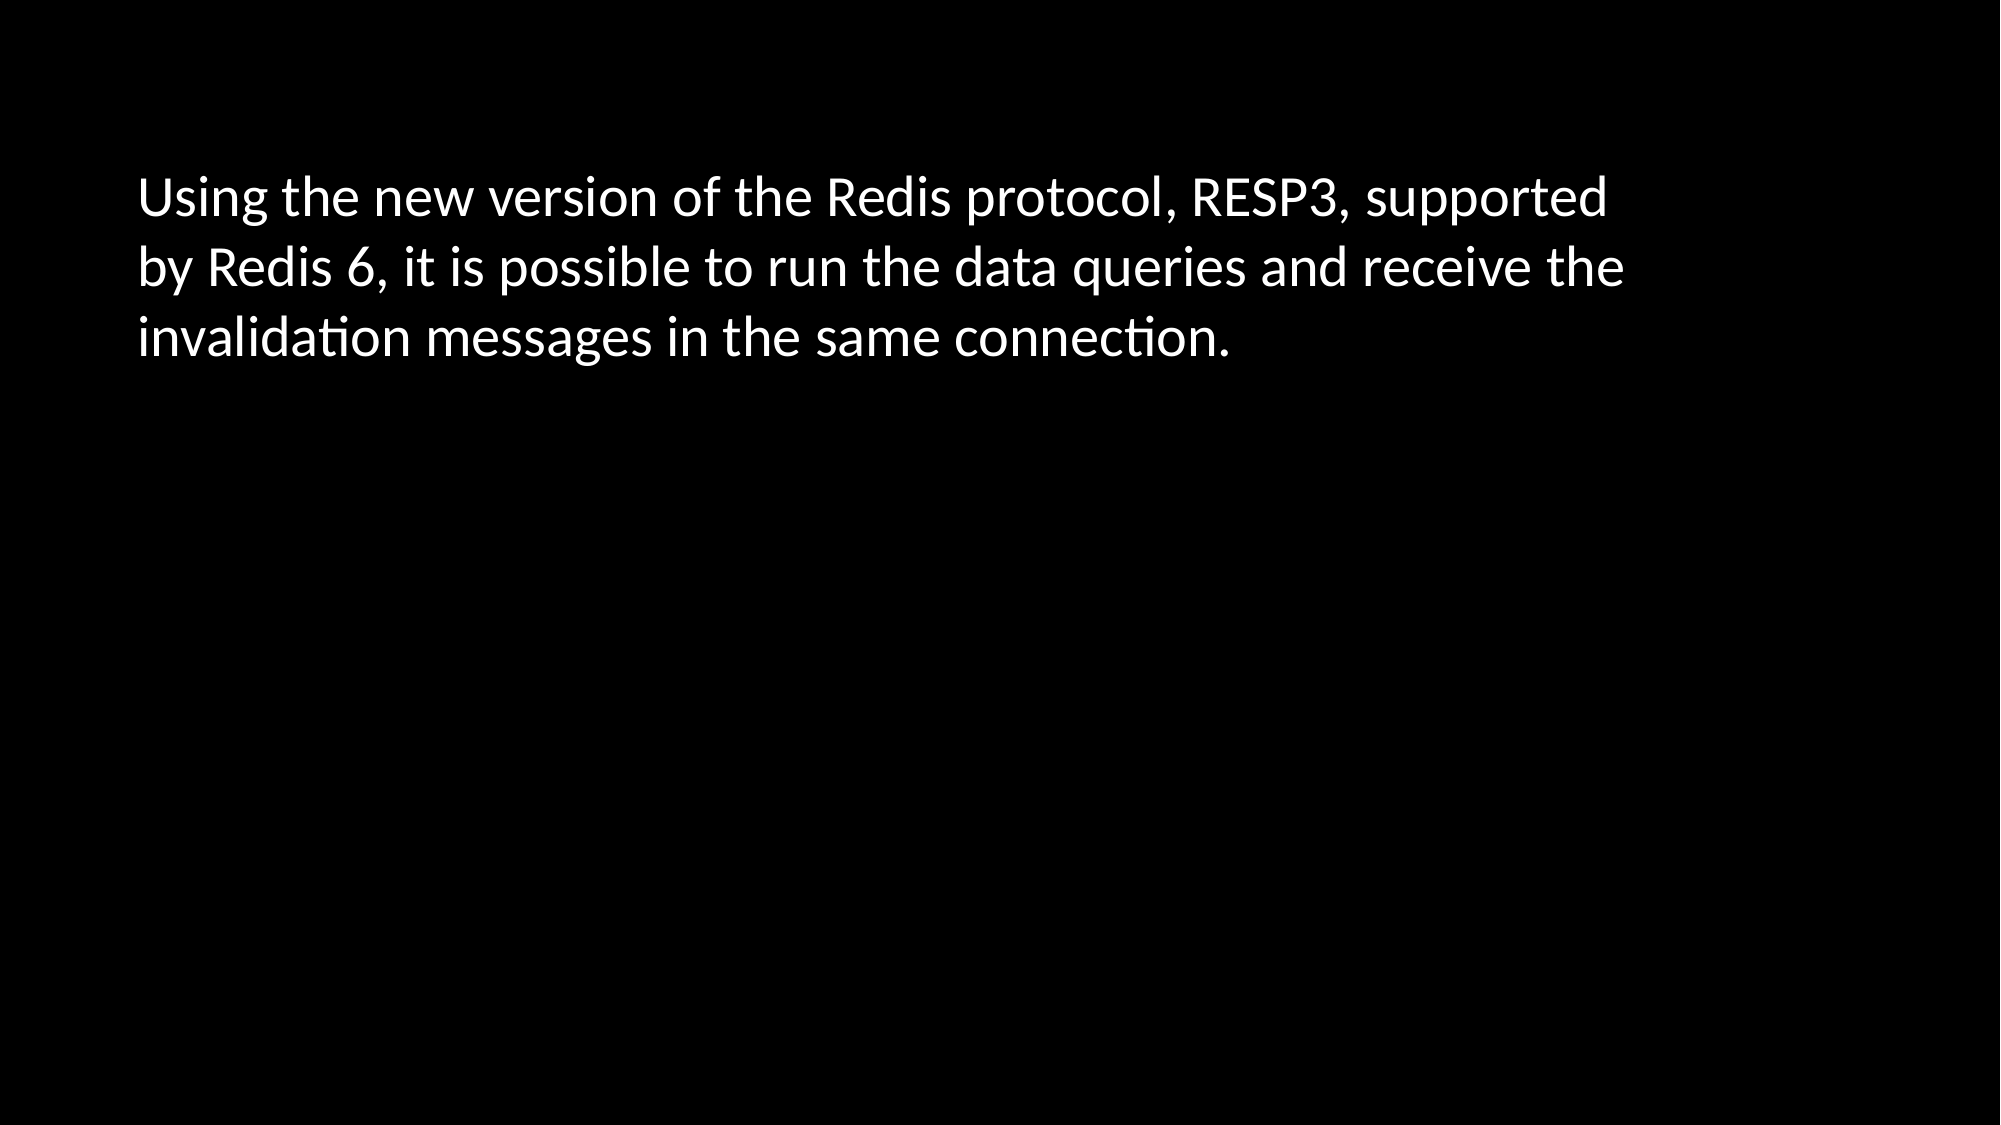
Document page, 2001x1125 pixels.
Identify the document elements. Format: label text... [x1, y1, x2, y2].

text_box Using the new version of the Redis protocol, RESP3, supported by Redis 6, it is possible to run the data queries and receive the invalidation messages in the same connection. [122, 151, 1646, 376]
